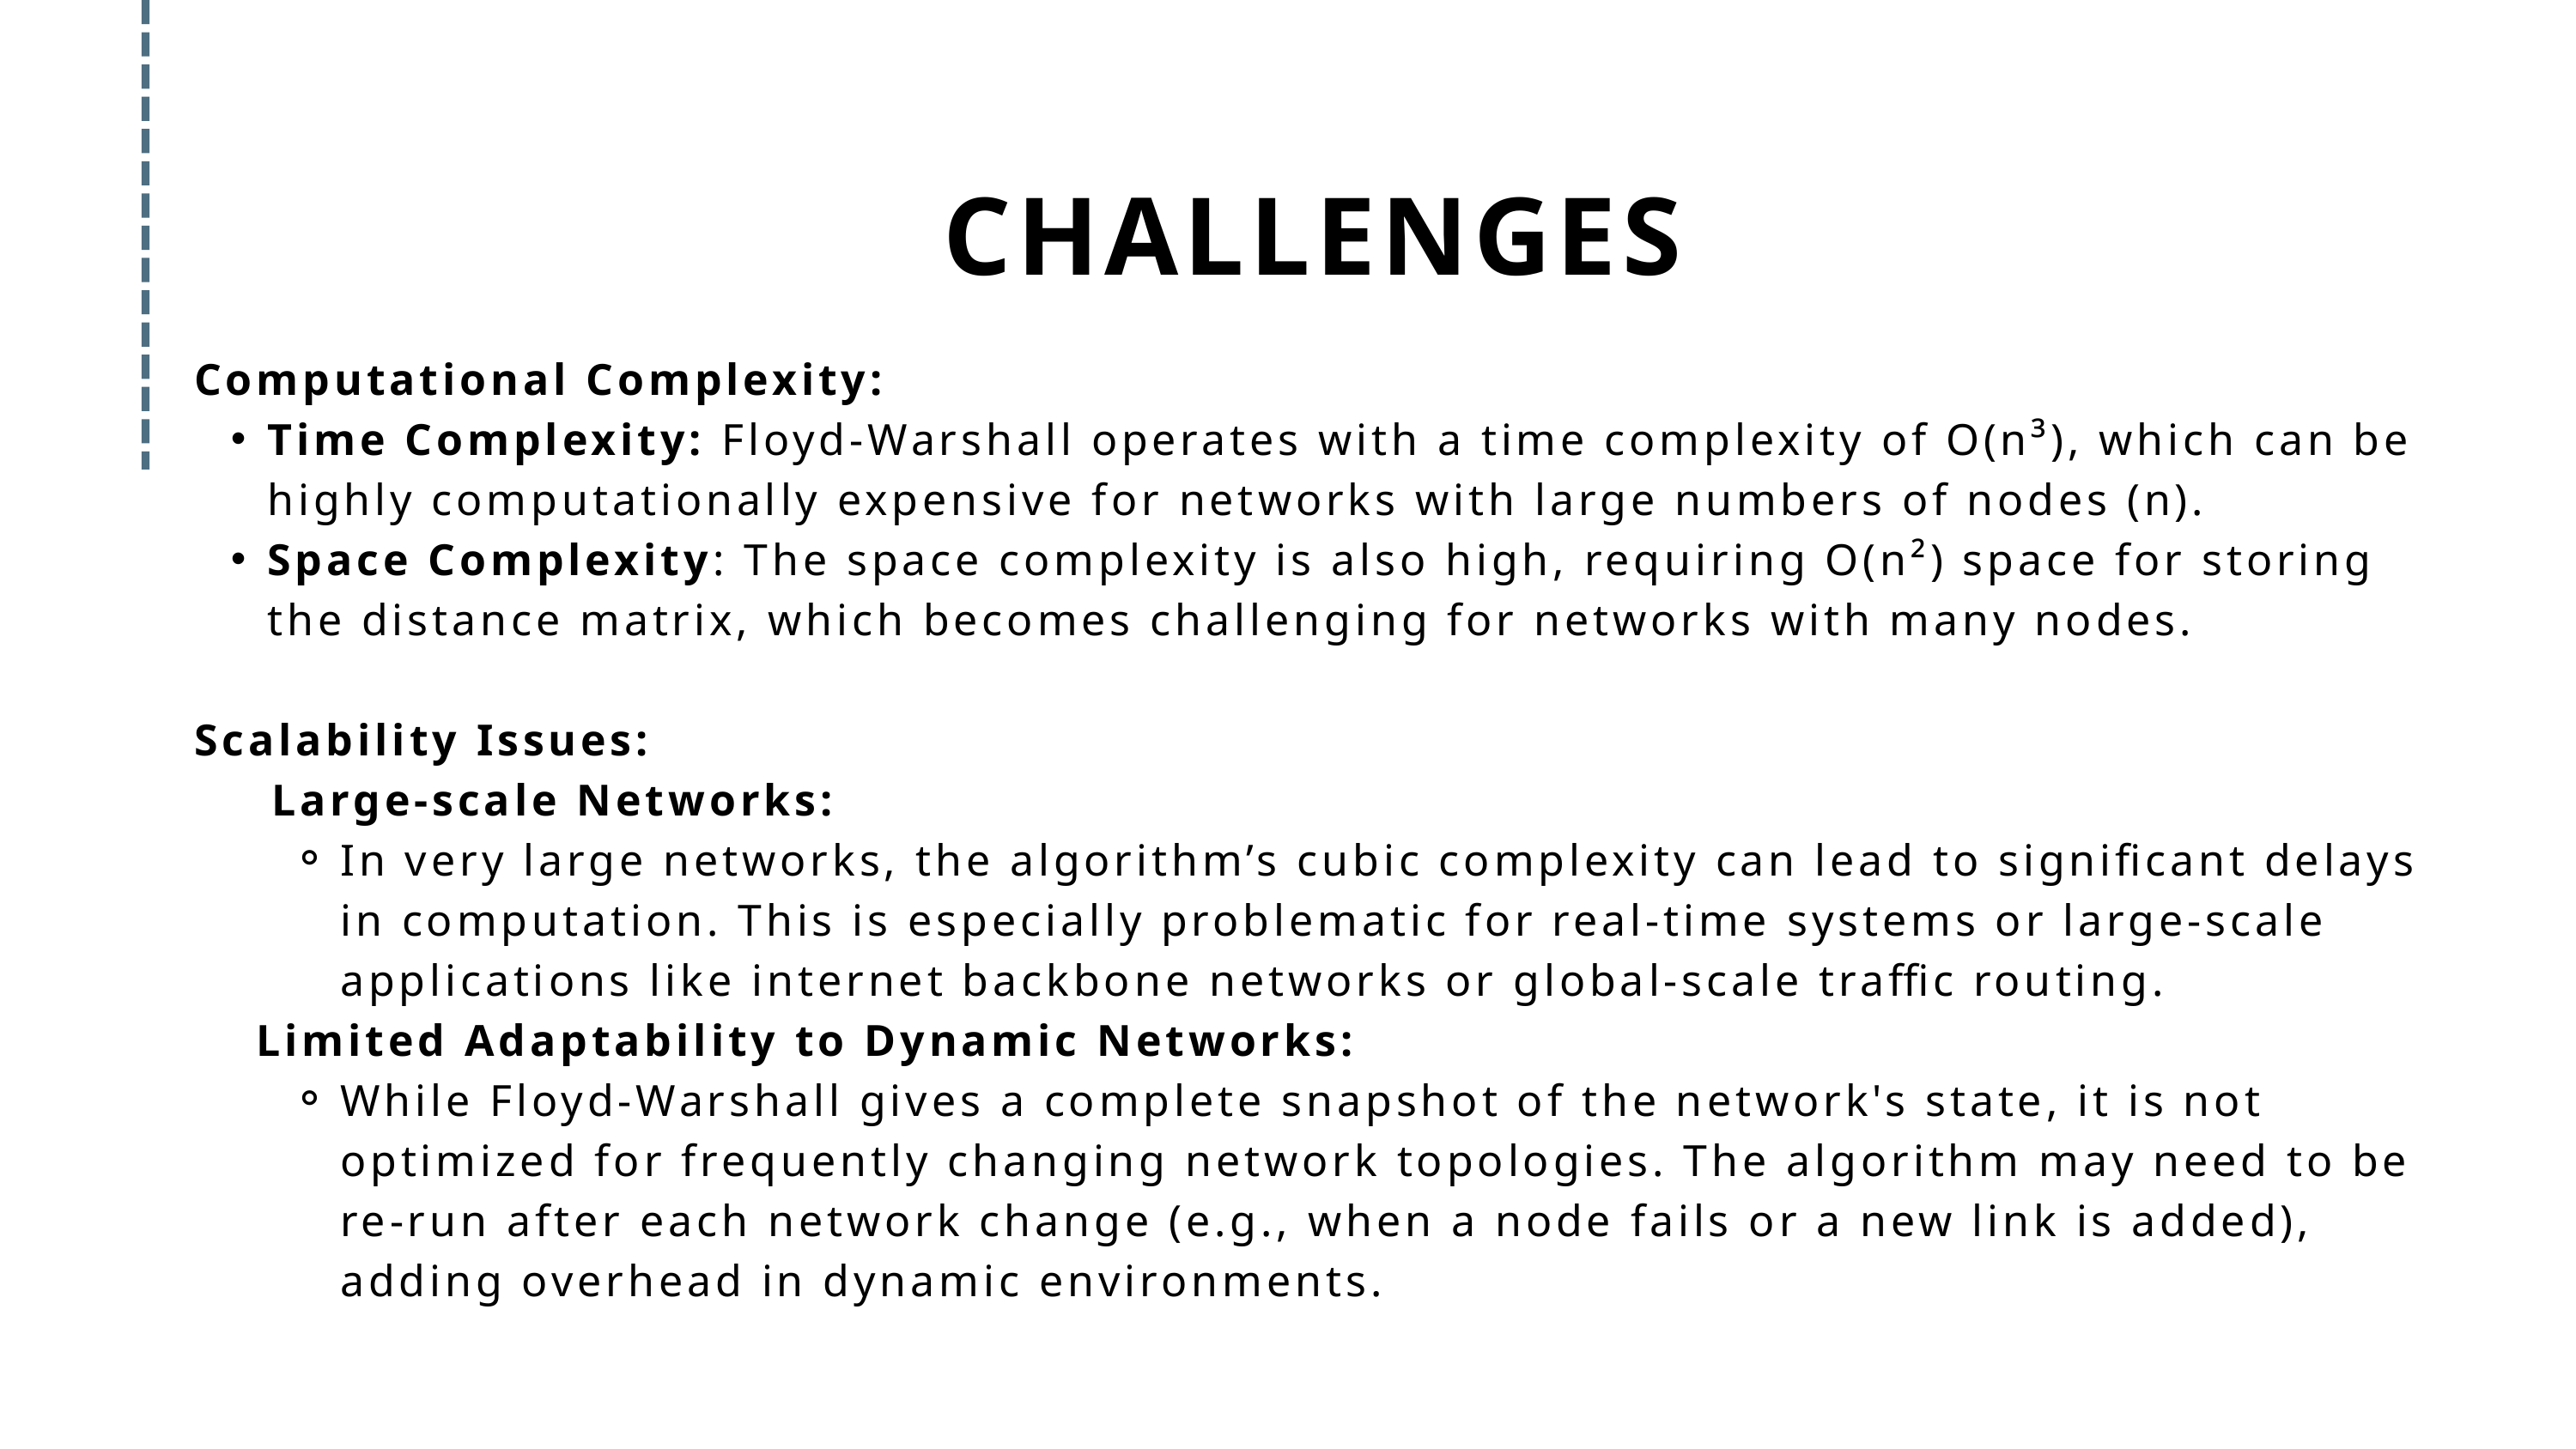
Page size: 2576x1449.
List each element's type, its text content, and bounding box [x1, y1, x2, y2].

text_box Computational Complexity: Time Complexity: Floyd-Warshall operates with a time complexity of O(n³), which can be highly computationally expensive for networks with large numbers of nodes (n). Space Complexity: The space complexity is also high, requiring O(n²) space for storing the distance matrix, which becomes challenging for networks with many nodes. Scalability Issues: Large-scale Networks: In very large networks, the algorithm’s cubic complexity can lead to significant delays in computation. This is especially problematic for real-time systems or large-scale applications like internet backbone networks or global-scale traffic routing. Limited Adaptability to Dynamic Networks: While Floyd-Warshall gives a complete snapshot of the network's state, it is not optimized for frequently changing network topologies. The algorithm may need to be re-run after each network change (e.g., when a node fails or a new link is added), adding overhead in dynamic environments. [194, 343, 2432, 1366]
text_box CHALLENGES [219, 146, 2407, 297]
